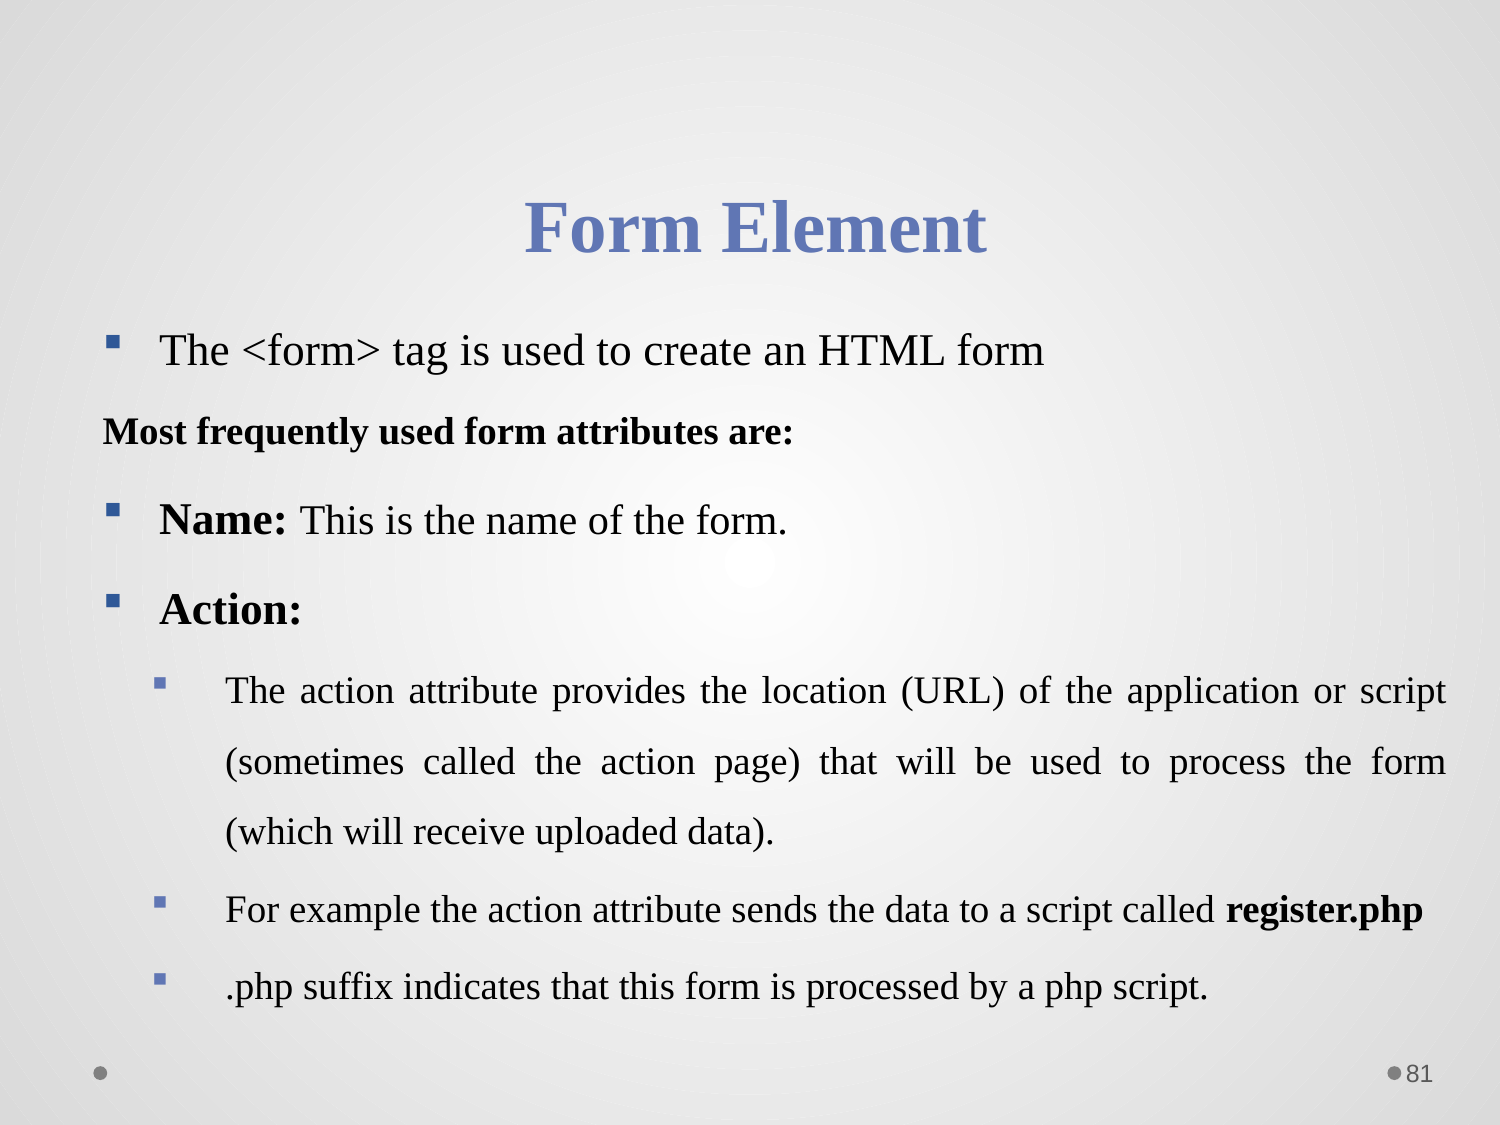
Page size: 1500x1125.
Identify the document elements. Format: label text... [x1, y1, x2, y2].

list The <form> tag is used to create an HTML form Most frequently used form attributes are: Name: This is the name of the form. Action: The action attribute provides the location (URL) of the application or script (sometimes called the action page) that will be used to process the form (which will receive uploaded data). For example the action attribute sends the data to a script called register.php .php suffix indicates that this form is processed by a php script. [87, 312, 1463, 1025]
title Form Element [62, 87, 1450, 275]
slide_number 81 [1401, 1042, 1494, 1103]
